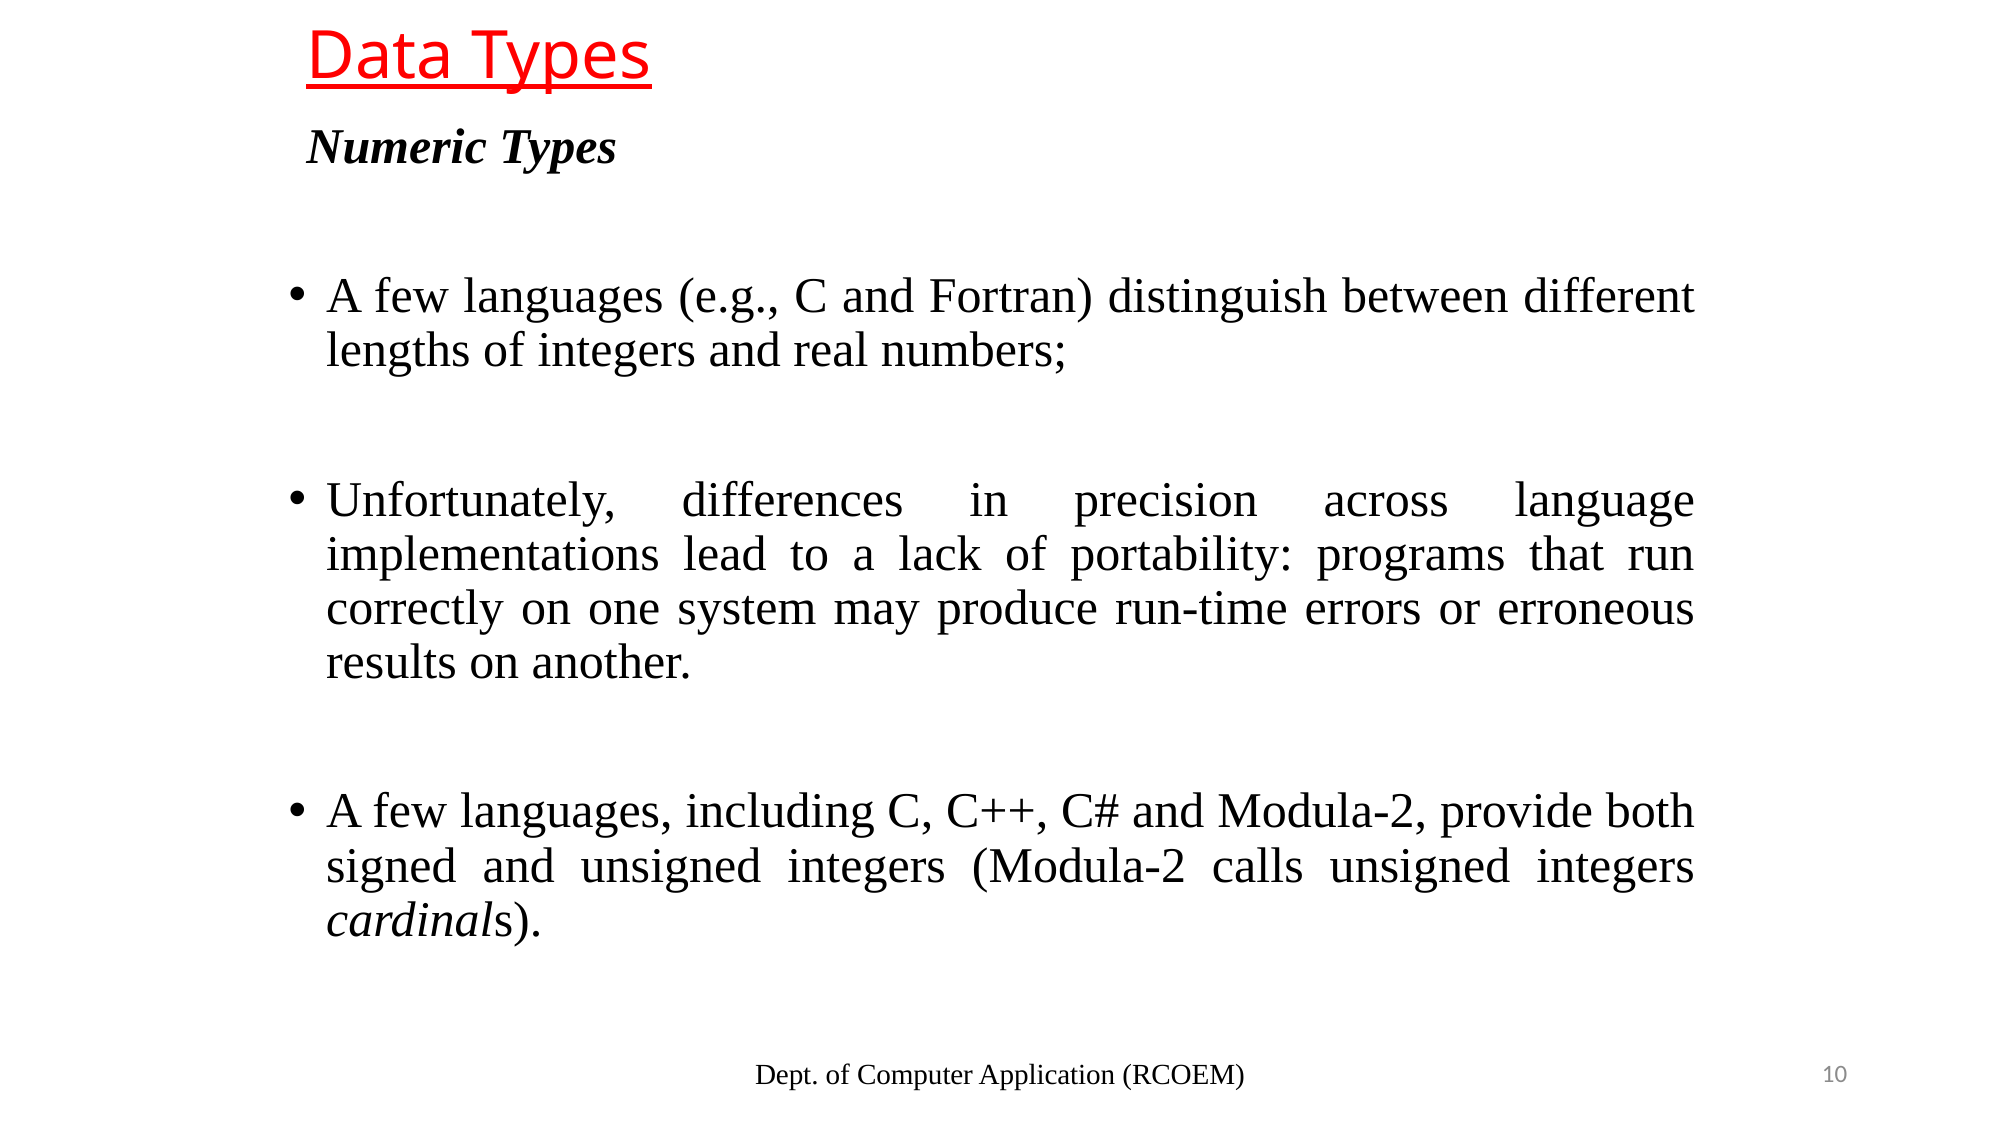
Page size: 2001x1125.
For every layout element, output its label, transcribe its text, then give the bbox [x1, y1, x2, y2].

list Numeric Types A few languages (e.g., C and Fortran) distinguish between different lengths of integers and real numbers; Unfortunately, differences in precision across language implementations lead to a lack of portability: programs that run correctly on one system may produce run-time errors or erroneous results on another. A few languages, including C, C++, C# and Modula-2, provide both signed and unsigned integers (Modula-2 calls unsigned integers cardinals). [273, 125, 1712, 1112]
slide_number 10 [1412, 1042, 1863, 1103]
text_box [337, 499, 368, 561]
title Data Types [273, 0, 1712, 125]
footer Dept. of Computer Application (RCOEM) [662, 1042, 1338, 1103]
